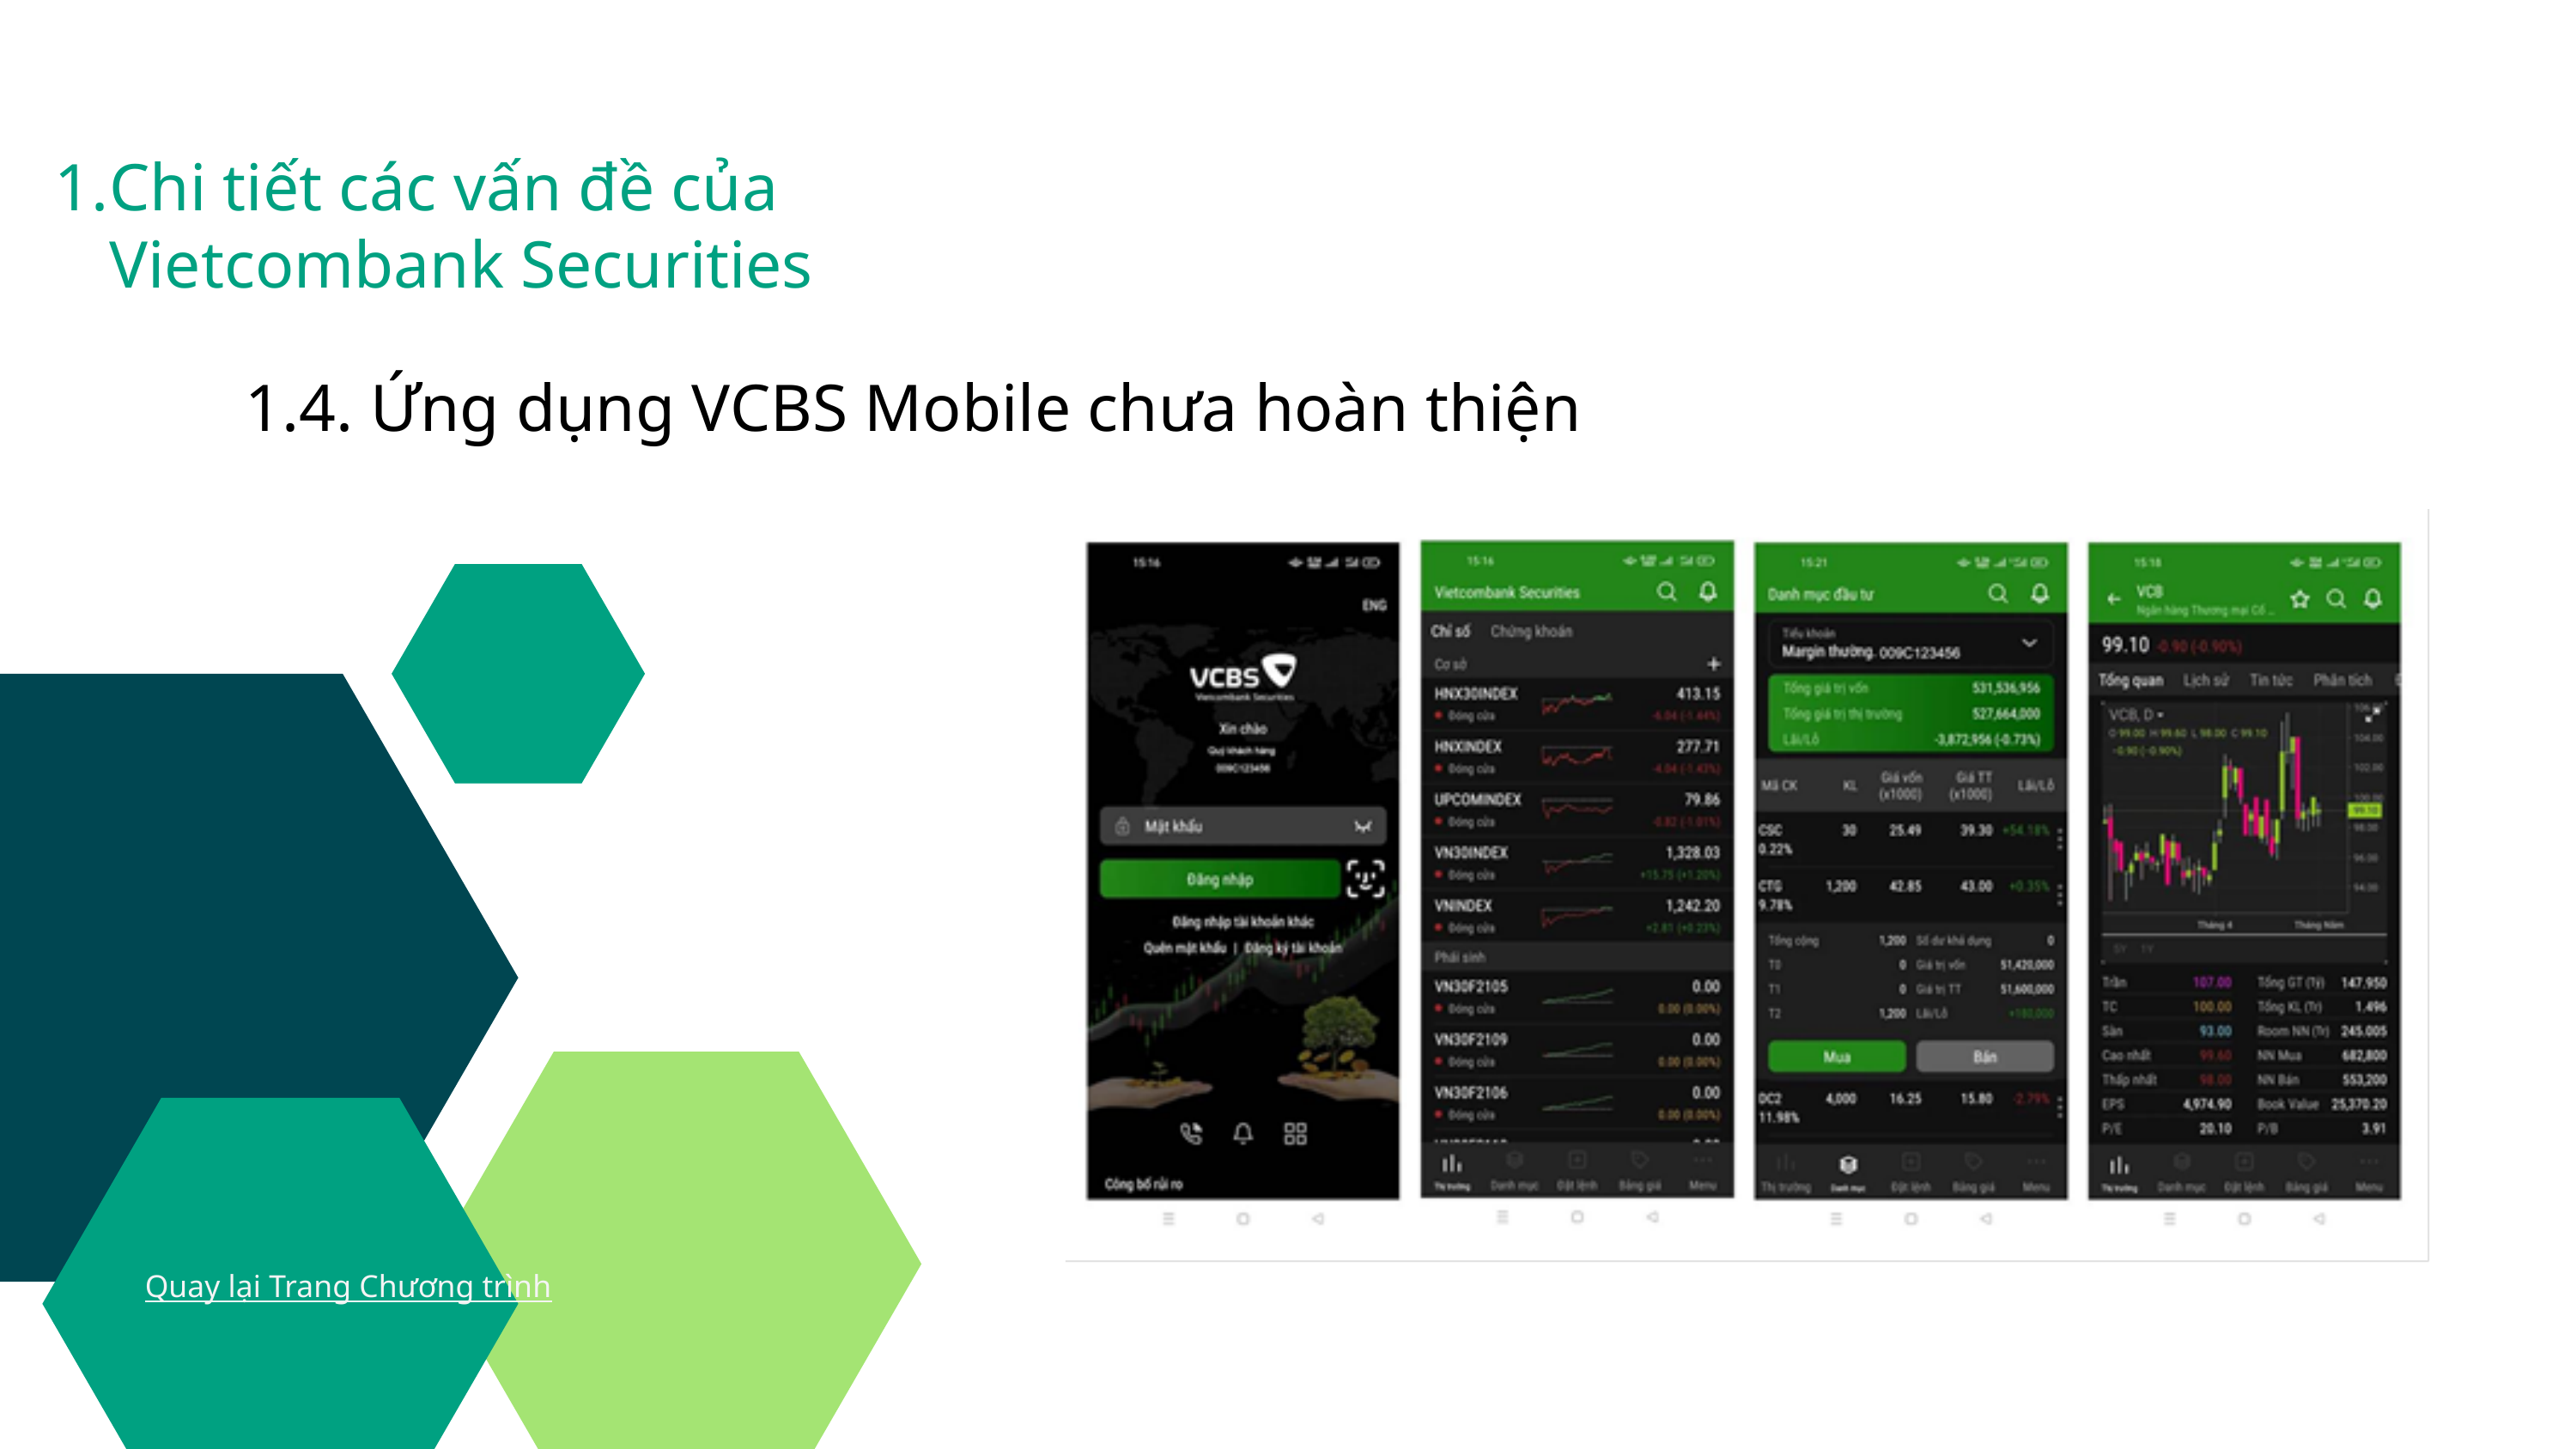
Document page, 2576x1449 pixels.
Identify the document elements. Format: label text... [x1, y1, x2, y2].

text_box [391, 563, 646, 784]
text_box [42, 1097, 519, 1449]
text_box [0, 673, 519, 1282]
text_box [1065, 509, 2432, 1264]
text_box 1.4. Ứng dụng VCBS Mobile chưa hoàn thiện [245, 367, 1677, 445]
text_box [430, 1051, 922, 1449]
text_box Chi tiết các vấn đề của Vietcombank Securities [0, 146, 1112, 301]
